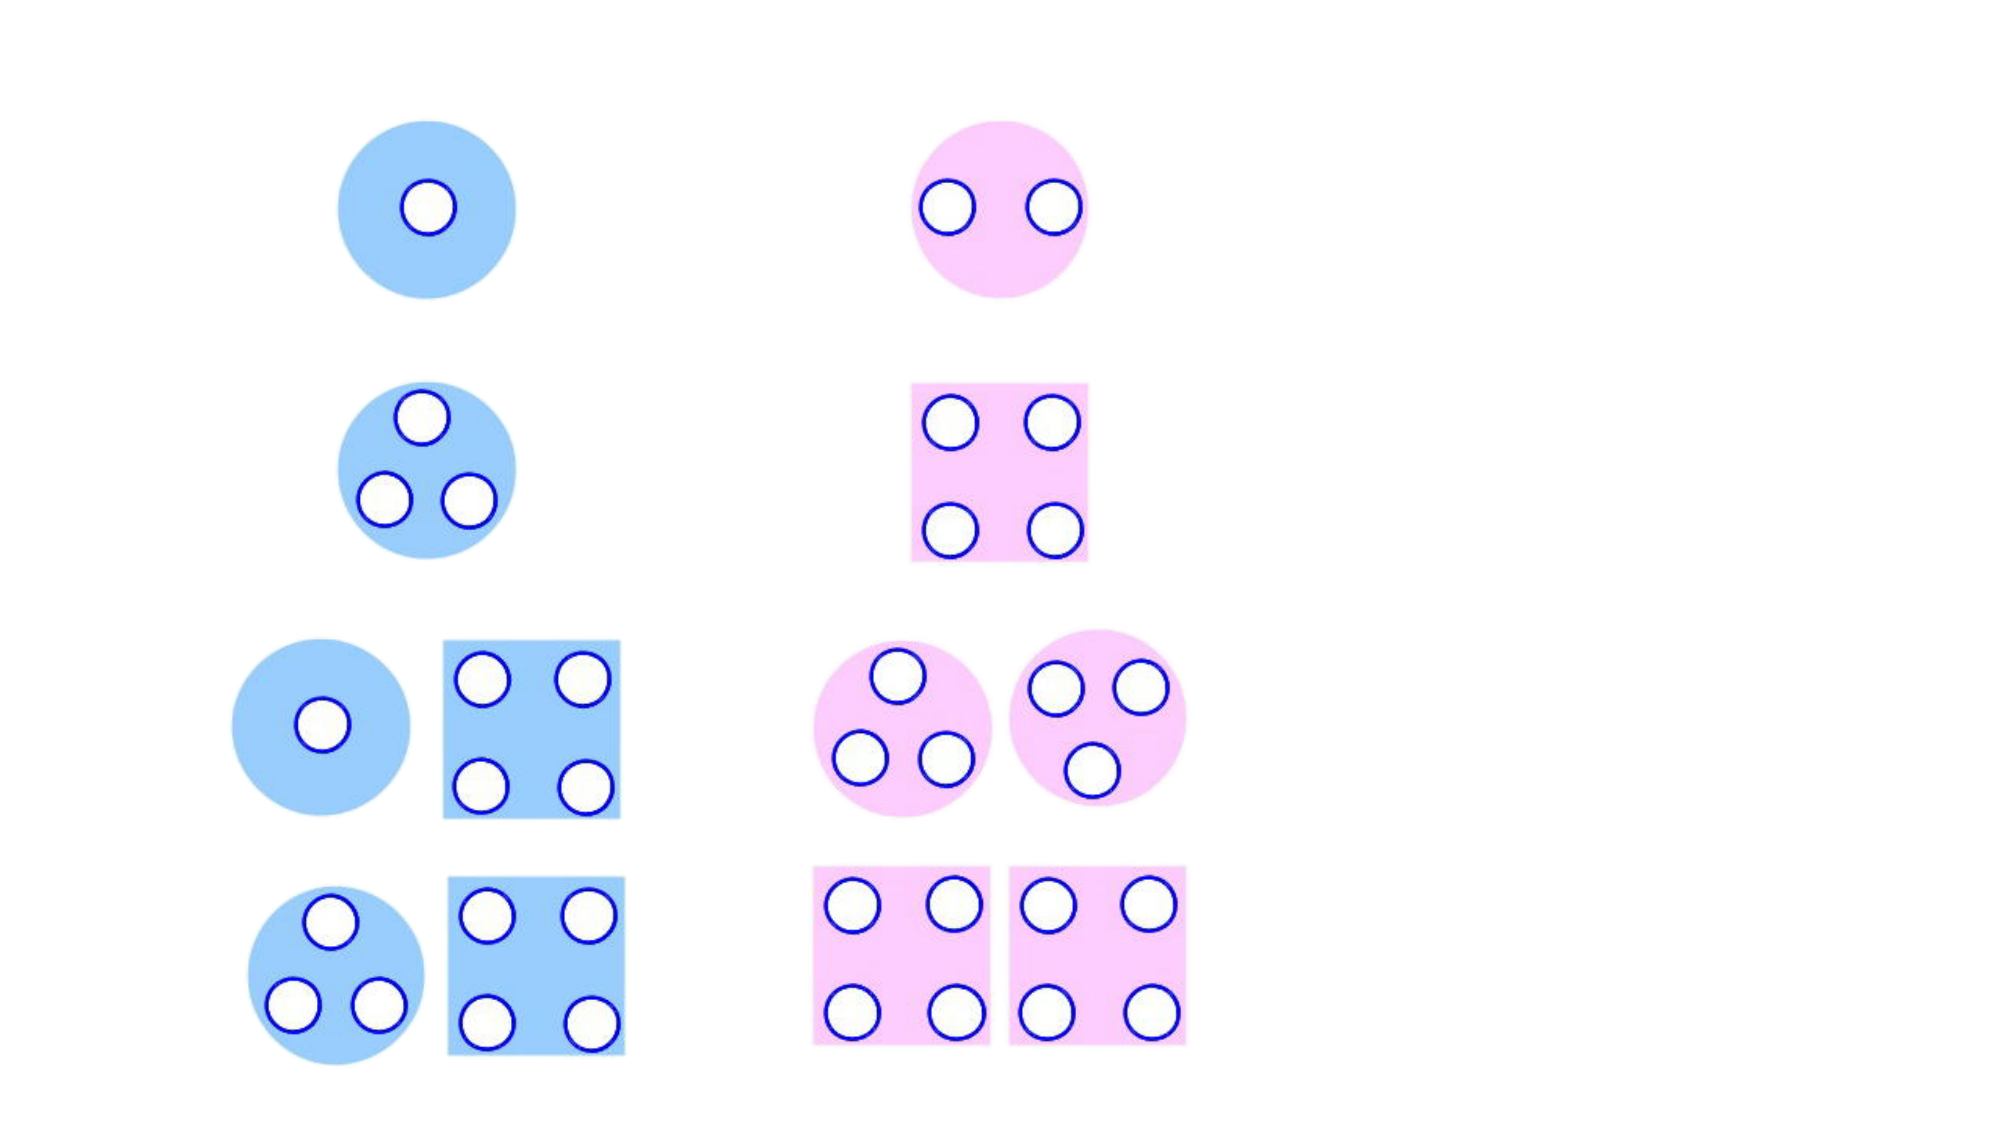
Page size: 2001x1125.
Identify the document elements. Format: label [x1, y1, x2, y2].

picture [808, 624, 1192, 823]
picture [906, 378, 1094, 569]
picture [808, 861, 1192, 1051]
picture [334, 378, 520, 563]
picture [906, 117, 1094, 304]
picture [334, 117, 520, 303]
picture [244, 873, 629, 1069]
picture [228, 635, 626, 823]
